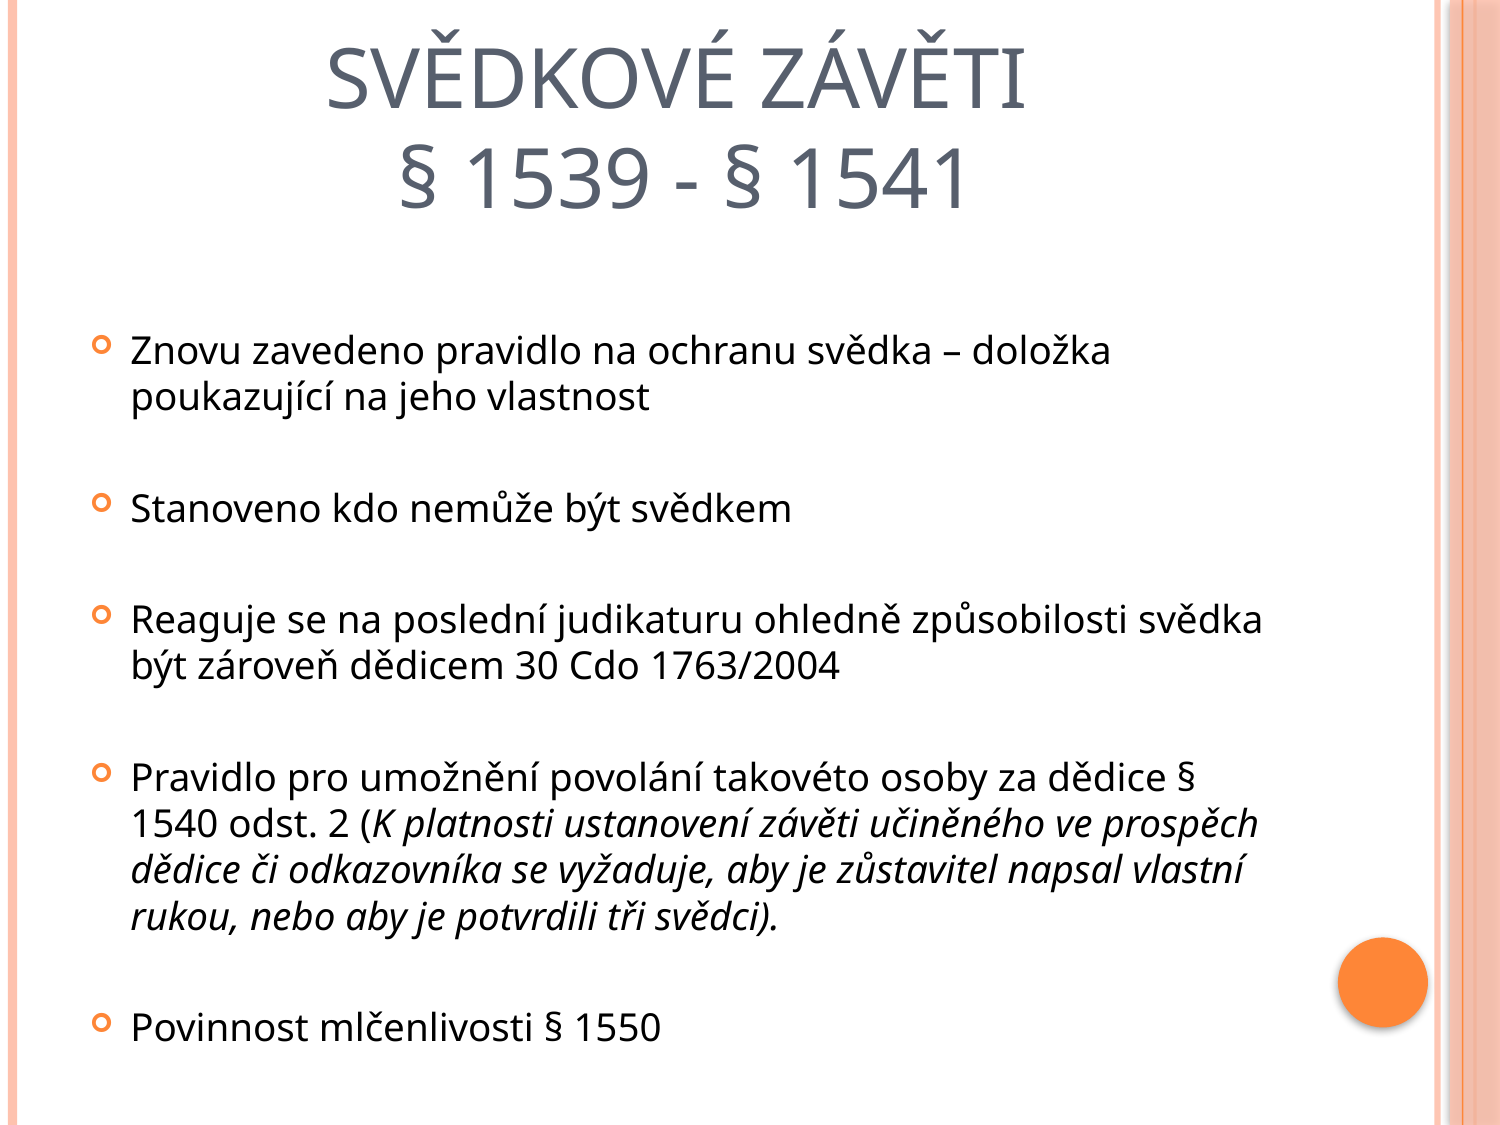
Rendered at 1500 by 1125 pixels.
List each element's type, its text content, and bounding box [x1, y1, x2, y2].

title Svědkové závěti § 1539 - § 1541 [75, 45, 1300, 233]
list Znovu zavedeno pravidlo na ochranu svědka – doložka poukazující na jeho vlastnost Stanoveno kdo nemůže být svědkem Reaguje se na poslední judikaturu ohledně způsobilosti svědka být zároveň dědicem 30 Cdo 1763/2004 Pravidlo pro umožnění povolání takovéto osoby za dědice § 1540 odst. 2 (K platnosti ustanovení závěti učiněného ve prospěch dědice či odkazovníka se vyžaduje, aby je zůstavitel napsal vlastní rukou, nebo aby je potvrdili tři svědci). Povinnost mlčenlivosti § 1550 [75, 262, 1300, 1062]
